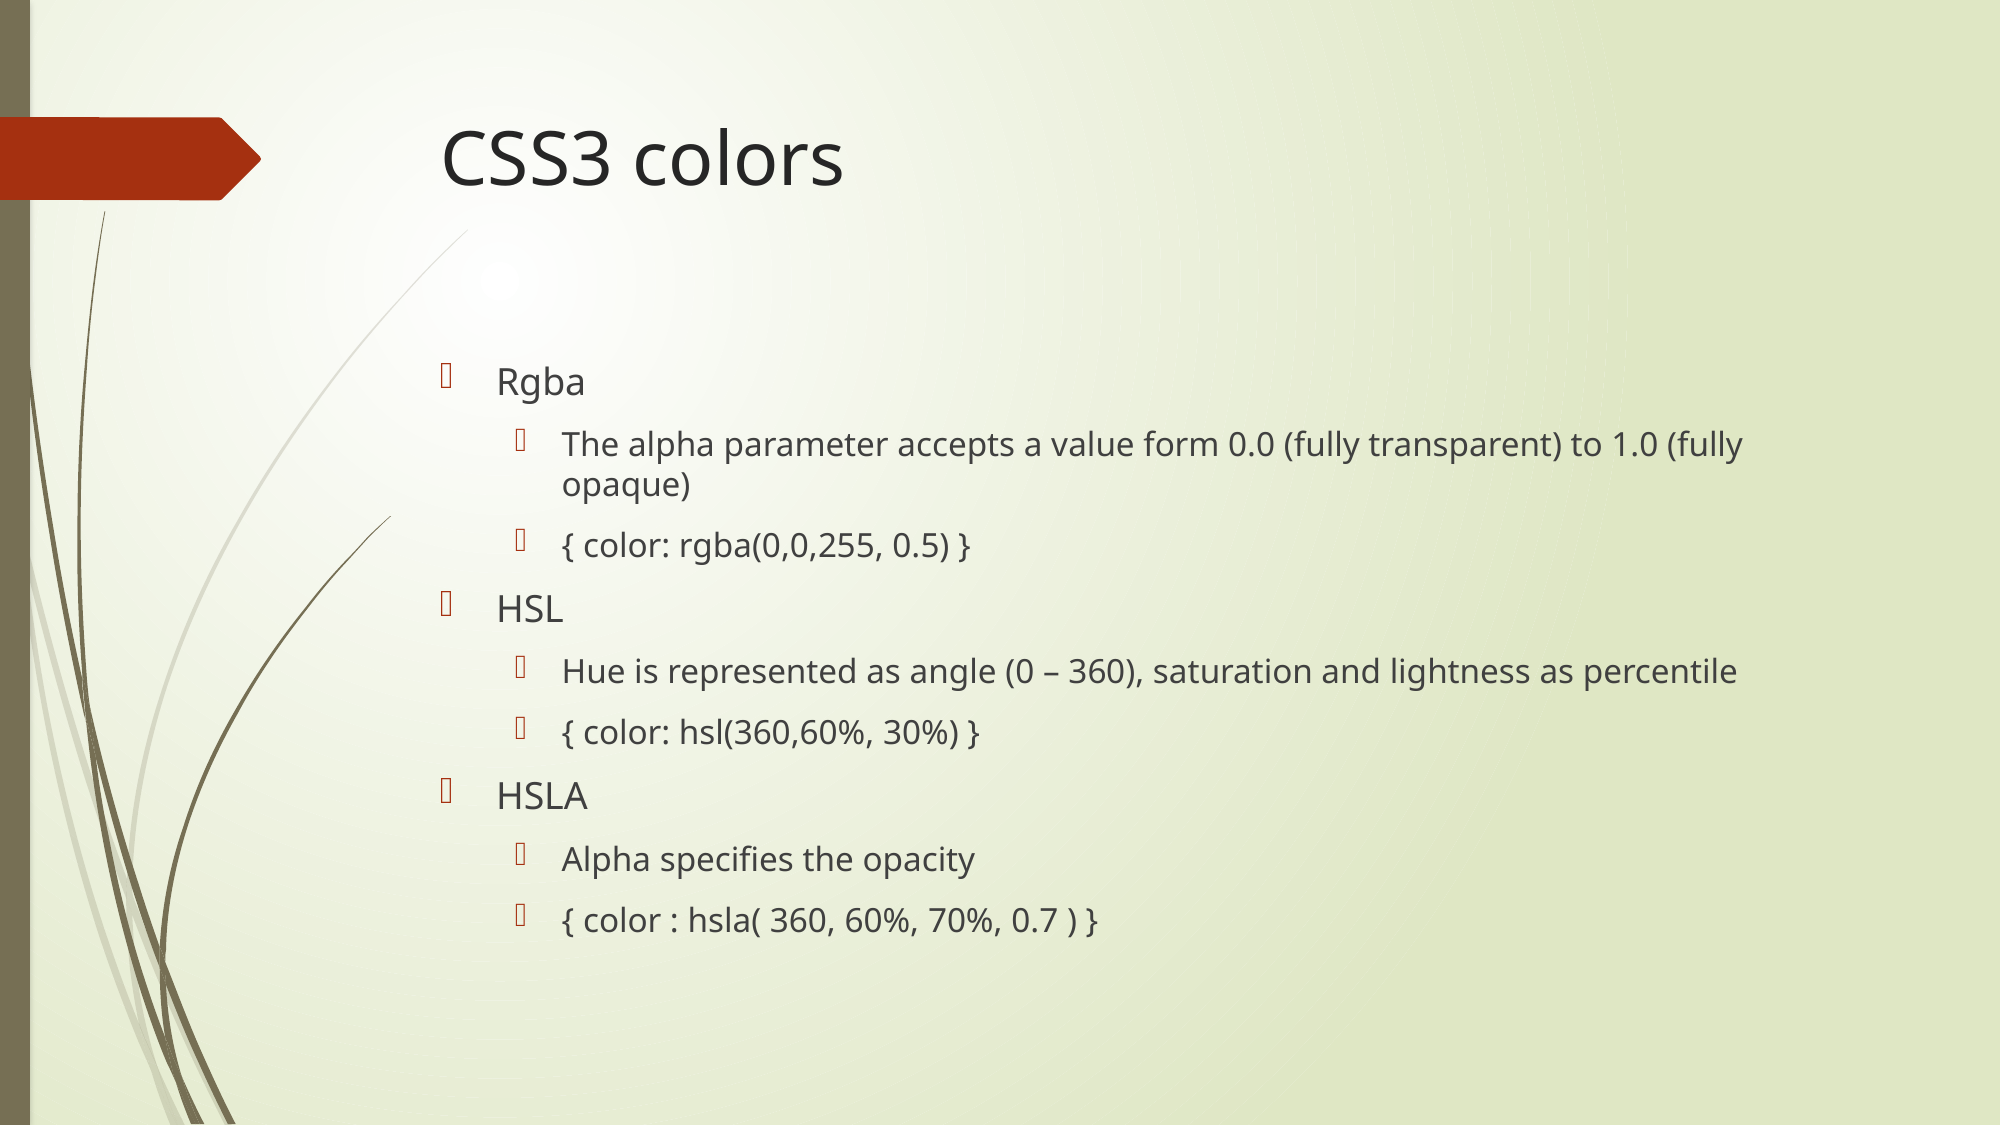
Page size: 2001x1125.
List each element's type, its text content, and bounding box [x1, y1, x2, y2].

title CSS3 colors [425, 102, 1888, 313]
list Rgba The alpha parameter accepts a value form 0.0 (fully transparent) to 1.0 (fully opaque) { color: rgba(0,0,255, 0.5) } HSL Hue is represented as angle (0 – 360), saturation and lightness as percentile { color: hsl(360,60%, 30%) } HSLA Alpha specifies the opacity { color : hsla( 360, 60%, 70%, 0.7 ) } [424, 350, 1888, 970]
